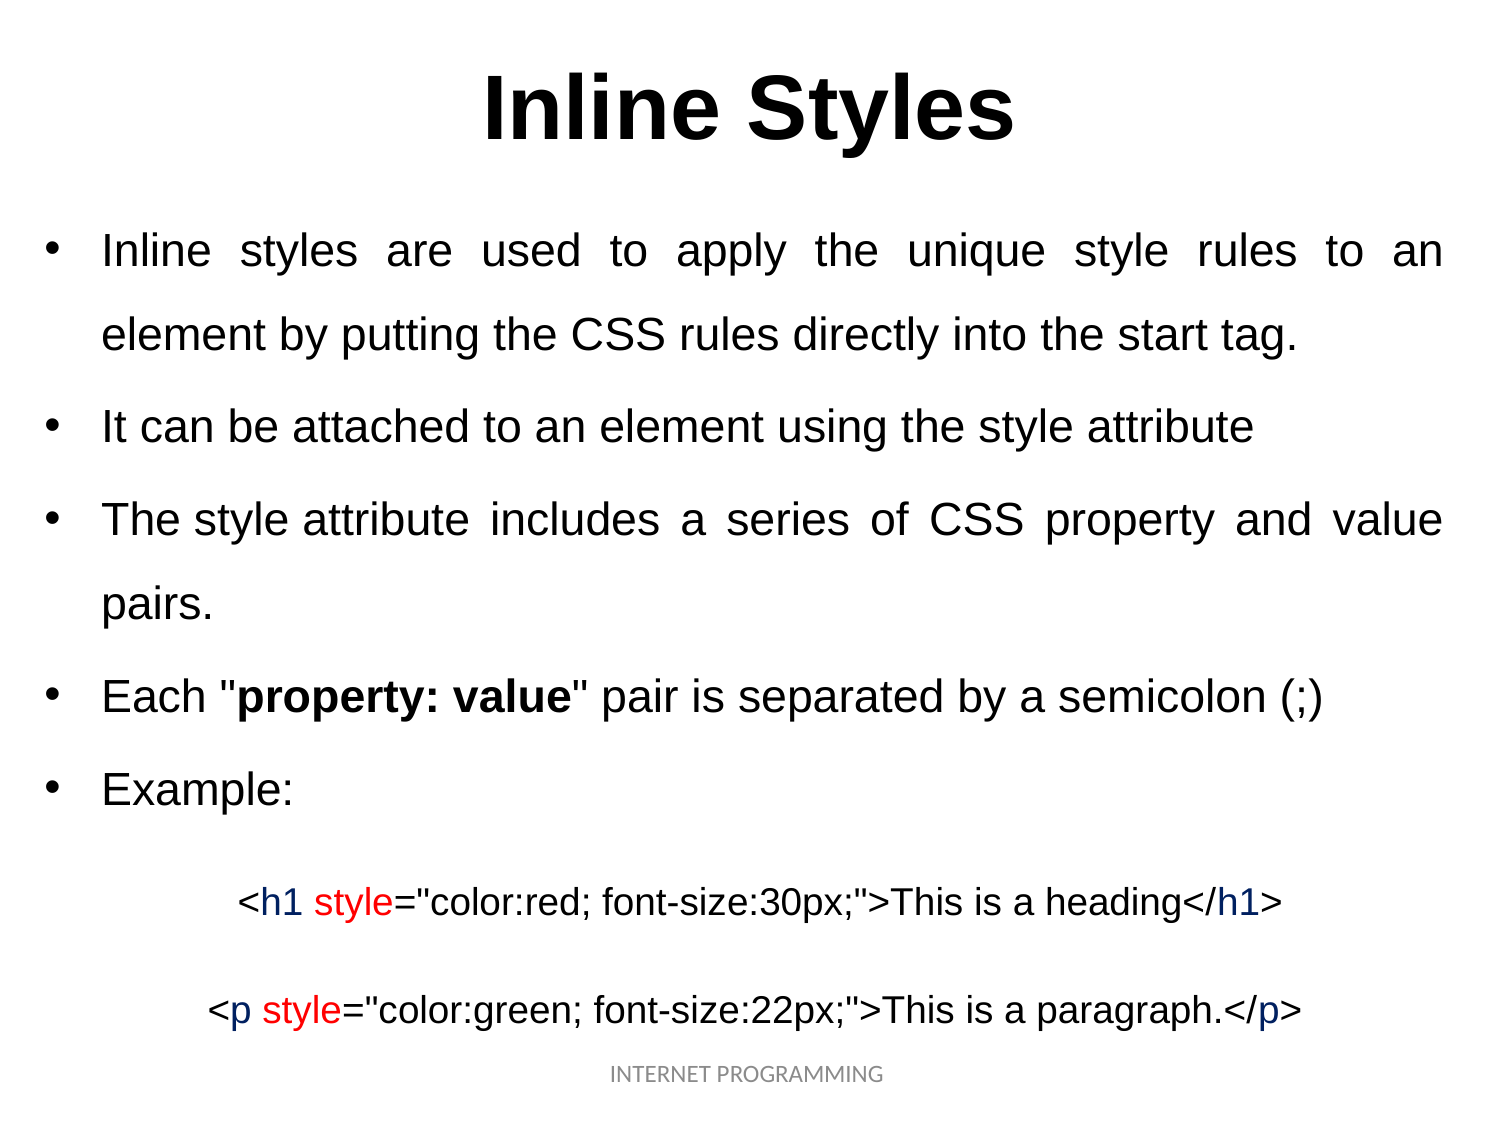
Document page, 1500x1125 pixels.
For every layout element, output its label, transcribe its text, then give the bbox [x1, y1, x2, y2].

title Inline Styles [75, 8, 1425, 184]
footer INTERNET PROGRAMMING [512, 1042, 988, 1103]
list Inline styles are used to apply the unique style rules to an element by putting the CSS rules directly into the start tag. It can be attached to an element using the style attribute The style attribute includes a series of CSS property and value pairs. Each "property: value" pair is separated by a semicolon (;) Example: <h1 style="color:red; font-size:30px;">This is a heading</h1> <p style="color:green; font-size:22px;">This is a paragraph.</p> [29, 184, 1459, 1047]
